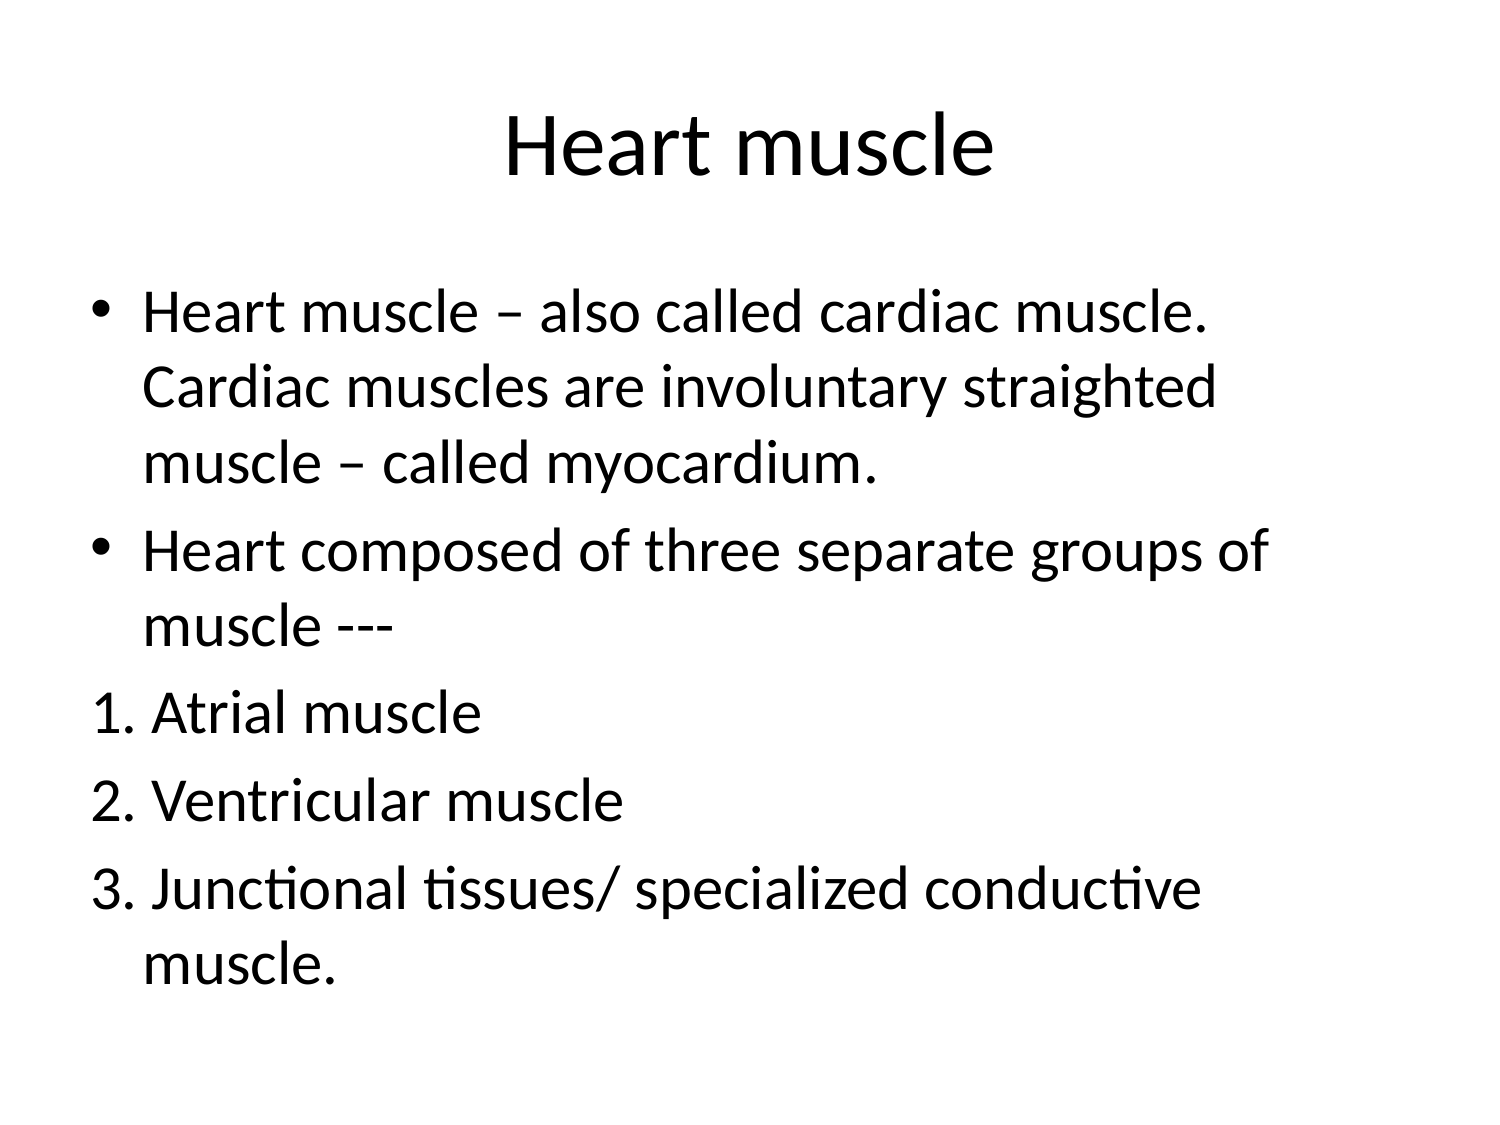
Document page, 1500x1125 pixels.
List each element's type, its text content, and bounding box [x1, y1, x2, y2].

title Heart muscle [75, 45, 1425, 233]
list Heart muscle – also called cardiac muscle. Cardiac muscles are involuntary straighted muscle – called myocardium. Heart composed of three separate groups of muscle --- 1. Atrial muscle 2. Ventricular muscle 3. Junctional tissues/ specialized conductive muscle. [75, 262, 1425, 1005]
